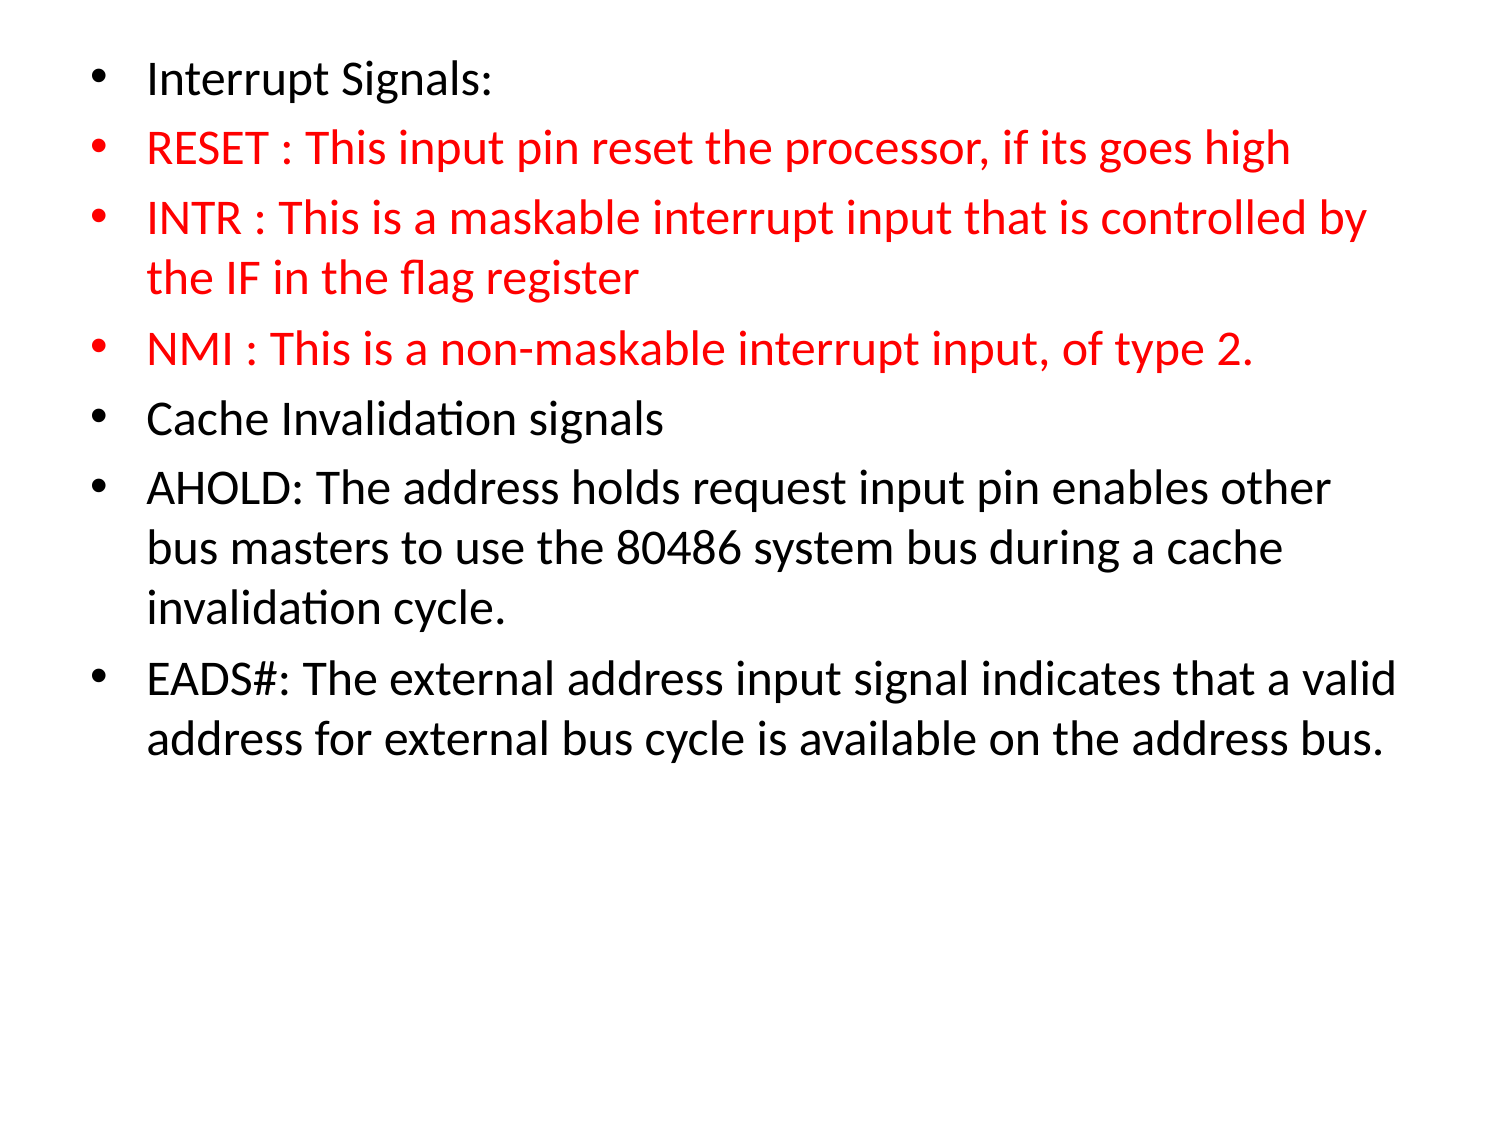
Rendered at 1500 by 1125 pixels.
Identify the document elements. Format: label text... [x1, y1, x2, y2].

list Interrupt Signals: RESET : This input pin reset the processor, if its goes high INTR : This is a maskable interrupt input that is controlled by the IF in the flag register NMI : This is a non-maskable interrupt input, of type 2. Cache Invalidation signals AHOLD: The address holds request input pin enables other bus masters to use the 80486 system bus during a cache invalidation cycle. EADS#: The external address input signal indicates that a valid address for external bus cycle is available on the address bus. [74, 37, 1426, 1006]
